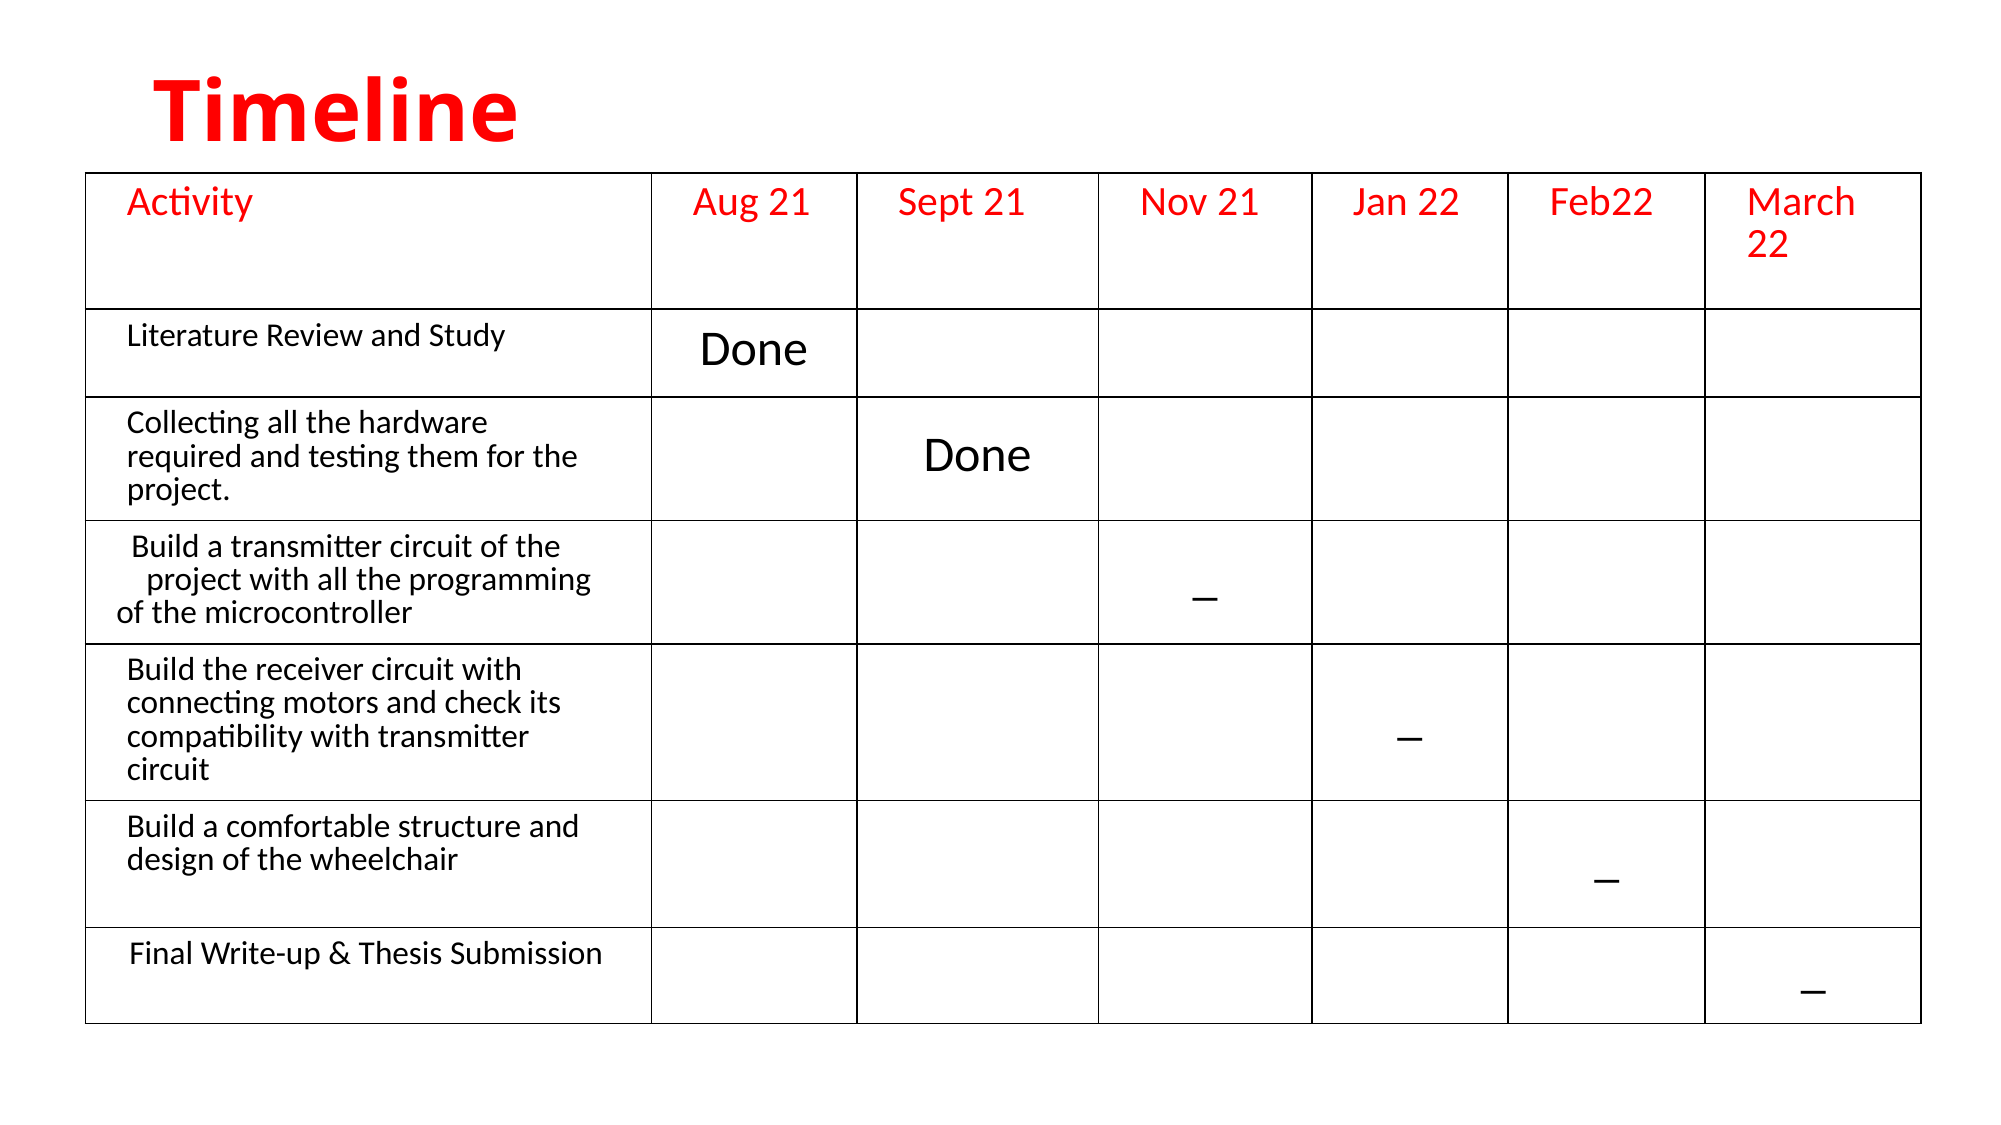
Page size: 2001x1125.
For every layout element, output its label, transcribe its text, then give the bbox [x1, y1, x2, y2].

table_cell [858, 801, 1098, 927]
table_cell [652, 521, 856, 643]
table_header Feb22 [1509, 174, 1704, 308]
table_cell [1706, 645, 1920, 800]
table_cell Build the receiver circuit with connecting motors and check its compatibility with transmitter circuit [86, 645, 651, 800]
table_header Nov 21 [1099, 174, 1311, 308]
table_cell [858, 645, 1098, 800]
table_cell [1706, 801, 1920, 927]
table_cell [1099, 928, 1311, 1023]
table_cell Literature Review and Study [86, 310, 651, 396]
table_cell Done [652, 310, 856, 396]
table_cell [1099, 398, 1311, 520]
table_cell [1313, 801, 1507, 927]
table_cell Build a transmitter circuit of the project with all the programming of the microcontroller [86, 521, 651, 643]
table_cell [858, 928, 1098, 1023]
table_cell [1706, 398, 1920, 520]
table_header Aug 21 [652, 174, 856, 308]
table_cell [652, 928, 856, 1023]
table_cell [652, 645, 856, 800]
table_cell [1706, 521, 1920, 643]
table_cell [1313, 521, 1507, 643]
table_header Jan 22 [1313, 174, 1507, 308]
table_cell [1509, 398, 1704, 520]
table_cell _ [1313, 645, 1507, 800]
table_cell [1313, 310, 1507, 396]
table_cell [1706, 310, 1920, 396]
table_cell [858, 310, 1098, 396]
table_cell _ [1099, 521, 1311, 643]
table_cell [1509, 310, 1704, 396]
table_cell [858, 521, 1098, 643]
table_cell [652, 398, 856, 520]
table_header Sept 21 [858, 174, 1098, 308]
table_cell Collecting all the hardware required and testing them for the project. [86, 398, 651, 520]
table_cell [1313, 398, 1507, 520]
table_cell [1099, 645, 1311, 800]
table_cell [1509, 928, 1704, 1023]
table_cell [652, 801, 856, 927]
table_cell Final Write-up & Thesis Submission [86, 928, 651, 1023]
table_cell [1099, 310, 1311, 396]
table_header March 22 [1706, 174, 1920, 308]
table_cell [1099, 801, 1311, 927]
table_cell Done [858, 398, 1098, 520]
table_cell [1509, 521, 1704, 643]
table_cell [1509, 645, 1704, 800]
table_cell _ [1509, 801, 1704, 927]
table_cell Build a comfortable structure and design of the wheelchair [86, 801, 651, 927]
table_cell [1313, 928, 1507, 1023]
title Timeline [137, 59, 1863, 168]
table_cell _ [1706, 928, 1920, 1023]
table_header Activity [86, 174, 651, 308]
